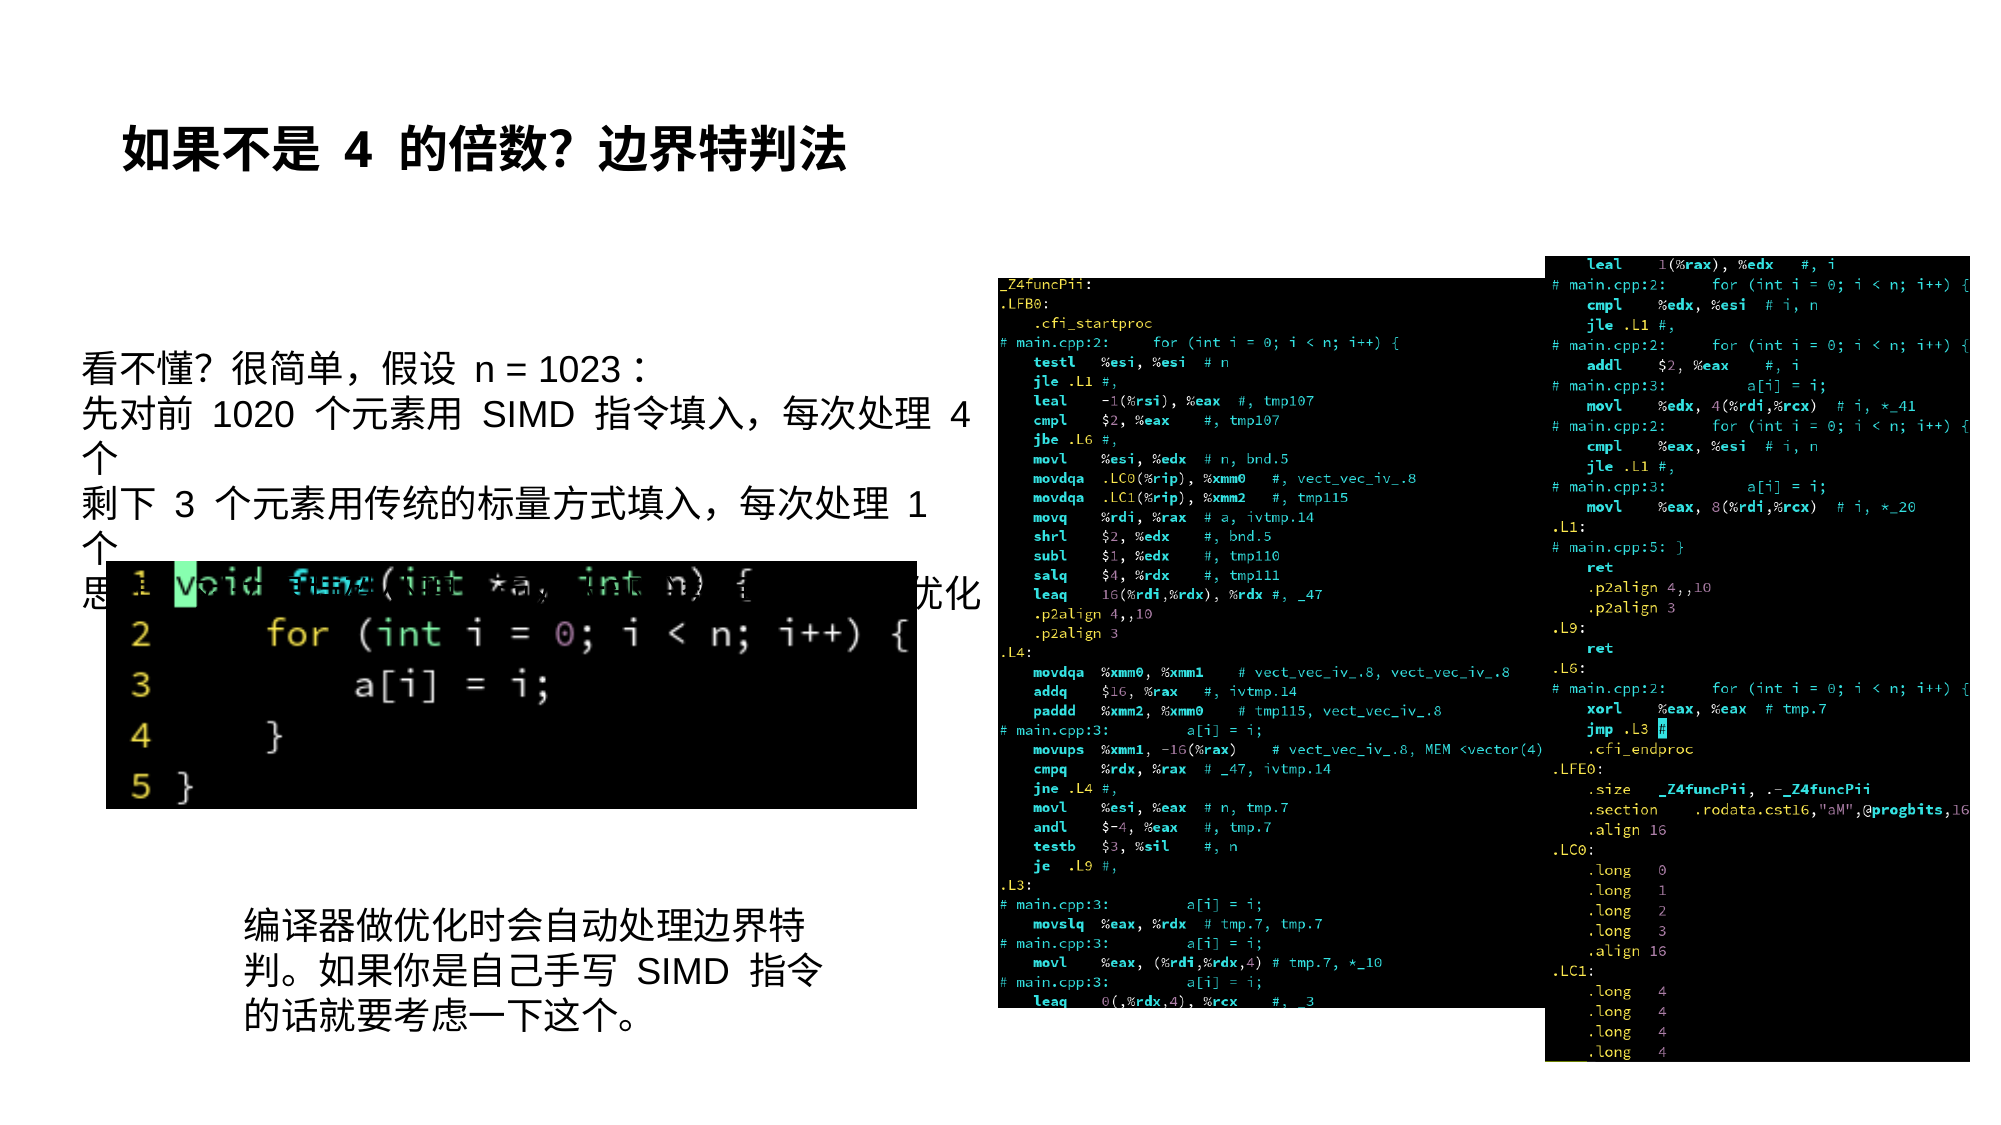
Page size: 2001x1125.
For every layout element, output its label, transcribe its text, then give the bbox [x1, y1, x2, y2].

title 如果不是 4 的倍数？边界特判法 [106, 42, 1832, 260]
text_box 看不懂？很简单，假设 n = 1023： 先对前 1020 个元素用 SIMD 指令填入，每次处理 4 个 剩下 3 个元素用传统的标量方式填入，每次处理 1 个 思想：对边界特殊处理，而对大部分数据能够自由优化 [67, 338, 998, 623]
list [998, 278, 1545, 1008]
text_box 编译器做优化时会自动处理边界特判。如果你是自己手写 SIMD 指令的话就要考虑一下这个。 [229, 895, 851, 1045]
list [106, 561, 917, 809]
picture [1545, 256, 1970, 1062]
